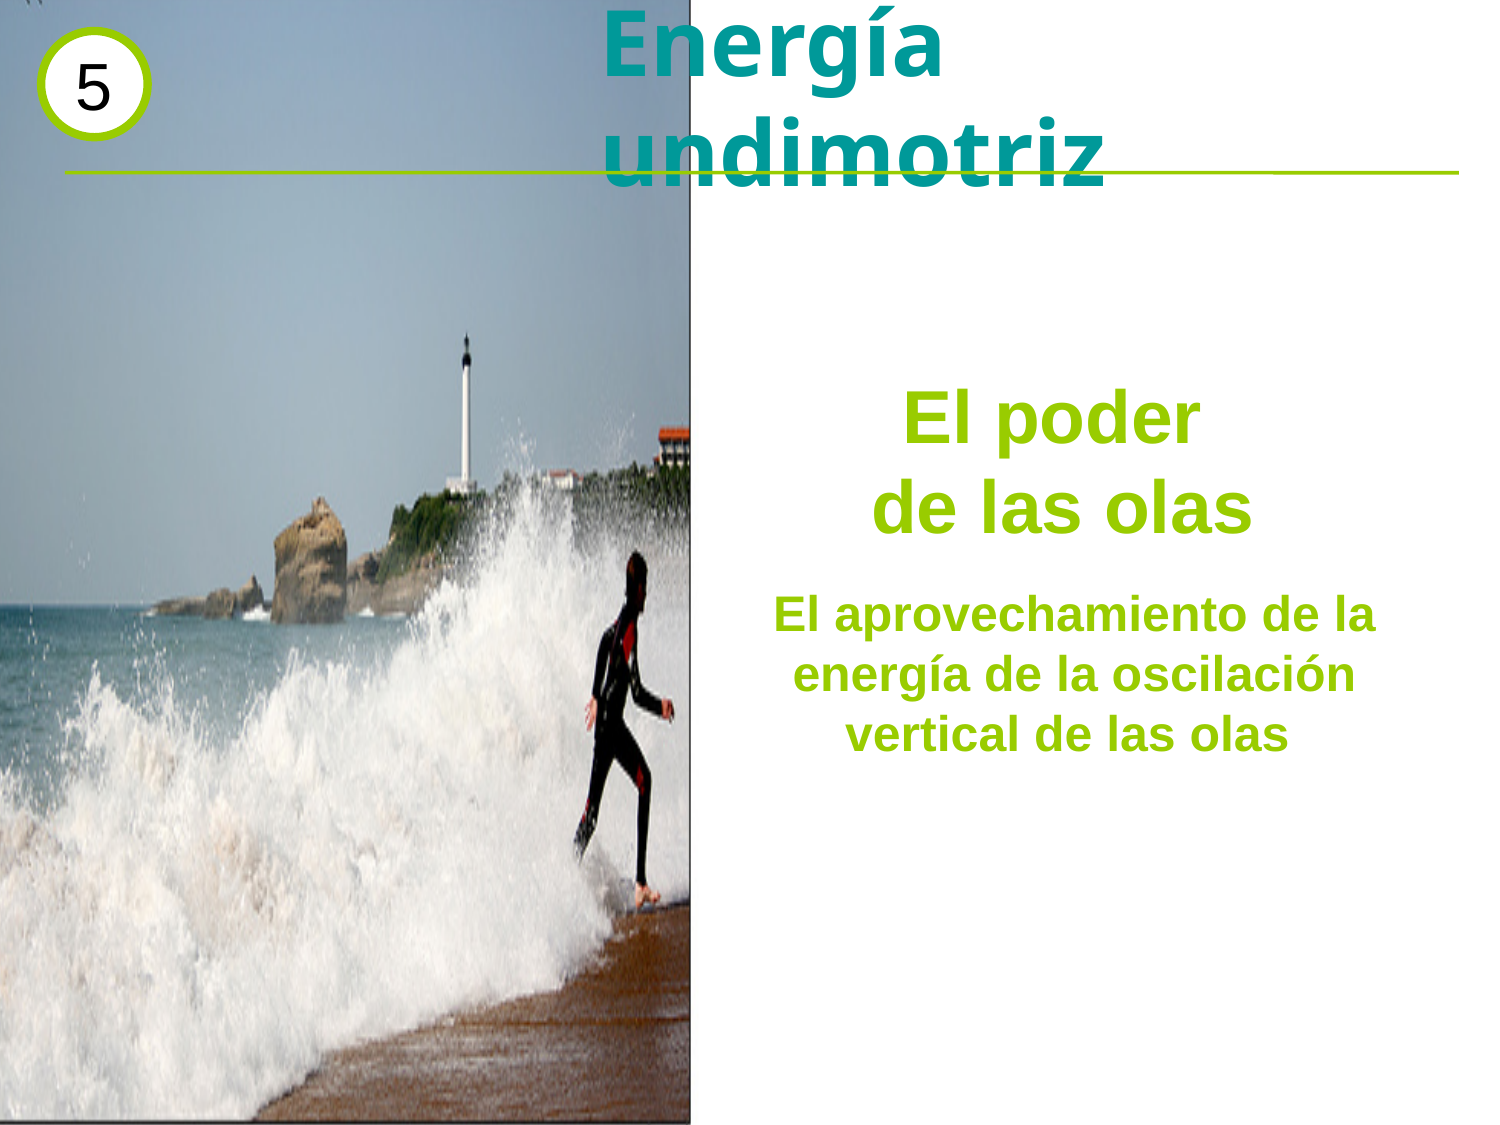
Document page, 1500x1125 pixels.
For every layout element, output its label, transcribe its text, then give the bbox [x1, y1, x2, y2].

text_box El aprovechamiento de la energía de la oscilación vertical de las olas [726, 574, 1424, 769]
text_box Energía undimotriz [721, 30, 1471, 160]
text_box El poder de las olas [721, 361, 1412, 557]
picture [0, 0, 717, 1125]
